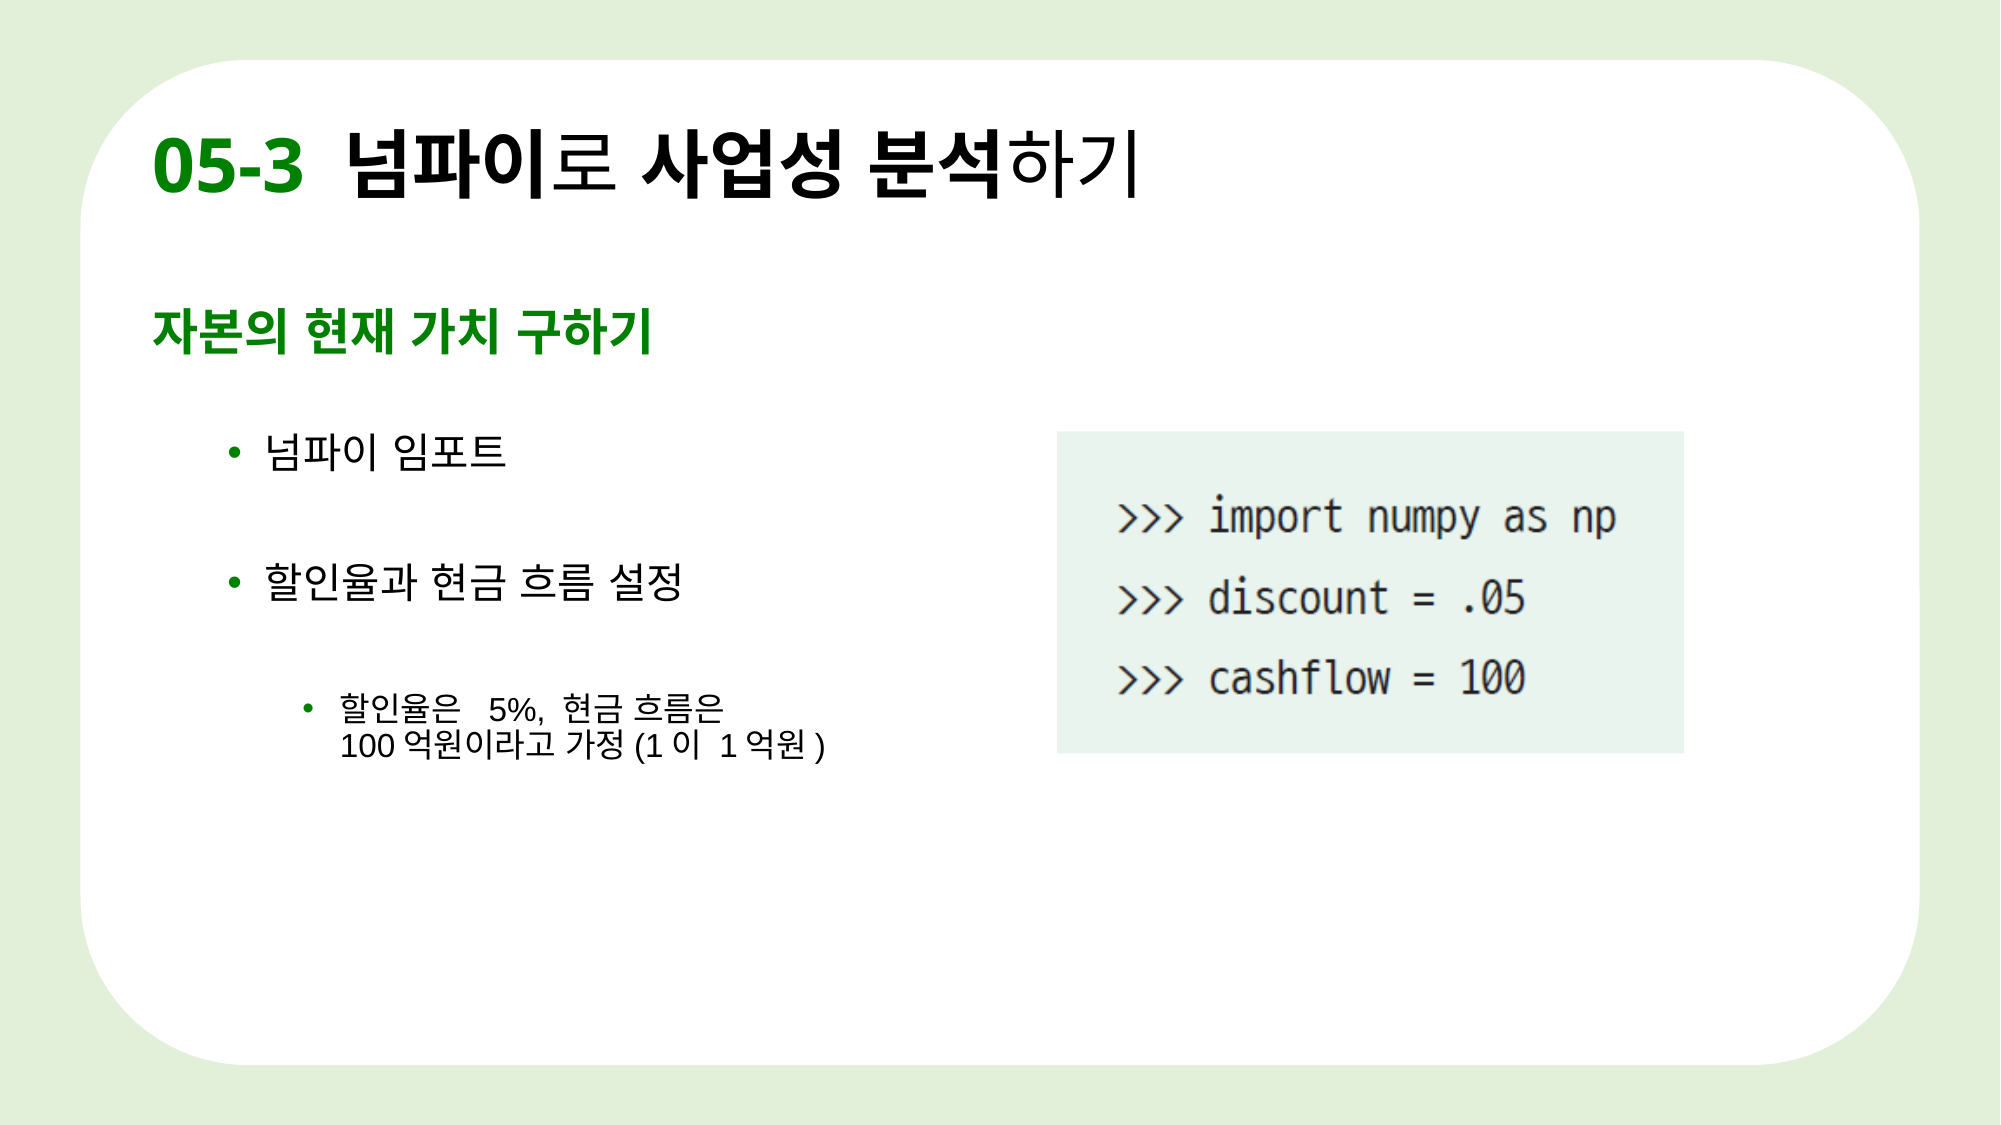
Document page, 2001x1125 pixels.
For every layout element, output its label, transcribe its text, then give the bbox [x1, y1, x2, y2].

list 자본의 현재 가치 구하기 넘파이 임포트 할인율과 현금 흐름 설정 할인율은 5%, 현금 흐름은 100억원이라고 가정(1이 1억원) [137, 299, 1863, 1014]
picture [1057, 430, 1684, 757]
title 05-3 넘파이로 사업성 분석하기 [137, 59, 1863, 278]
